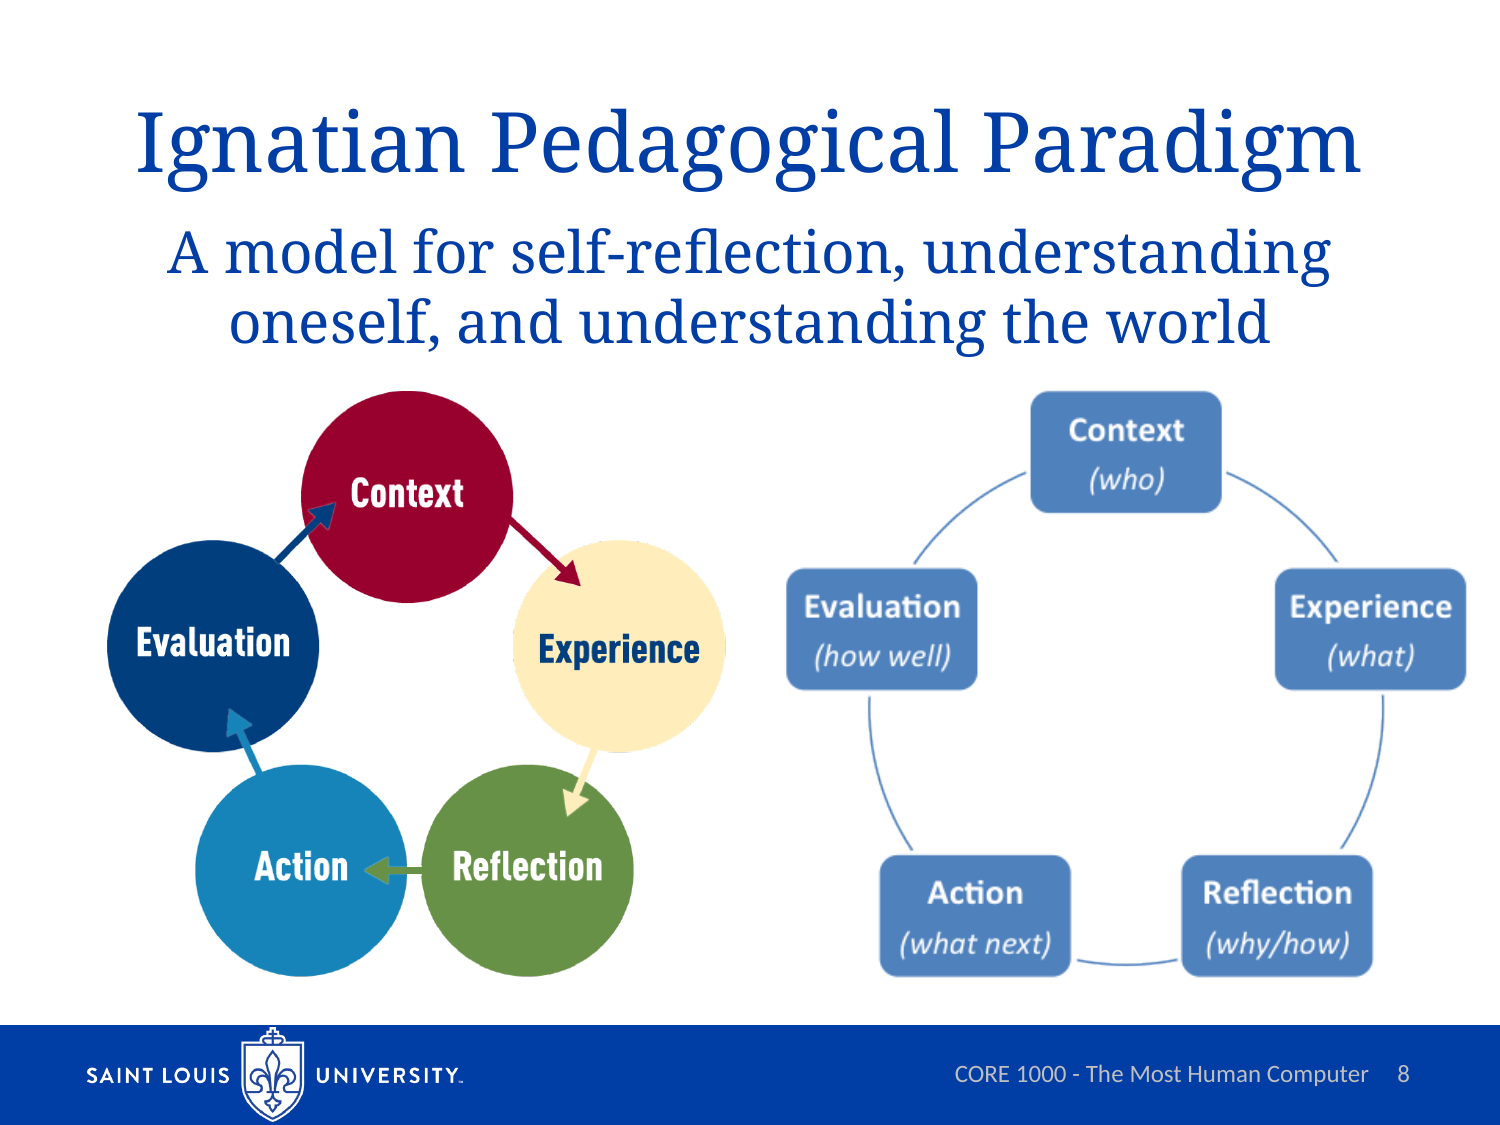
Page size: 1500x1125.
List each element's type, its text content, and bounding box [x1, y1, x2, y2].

text_box A model for self-reflection, understanding oneself, and understanding the world [125, 191, 1375, 380]
footer CORE 1000 - The Most Human Computer [924, 1042, 1400, 1103]
title Ignatian Pedagogical Paradigm [75, 45, 1425, 233]
picture [91, 362, 755, 1013]
picture [774, 384, 1479, 991]
picture [87, 1027, 463, 1122]
slide_number 8 [1400, 1042, 1425, 1103]
